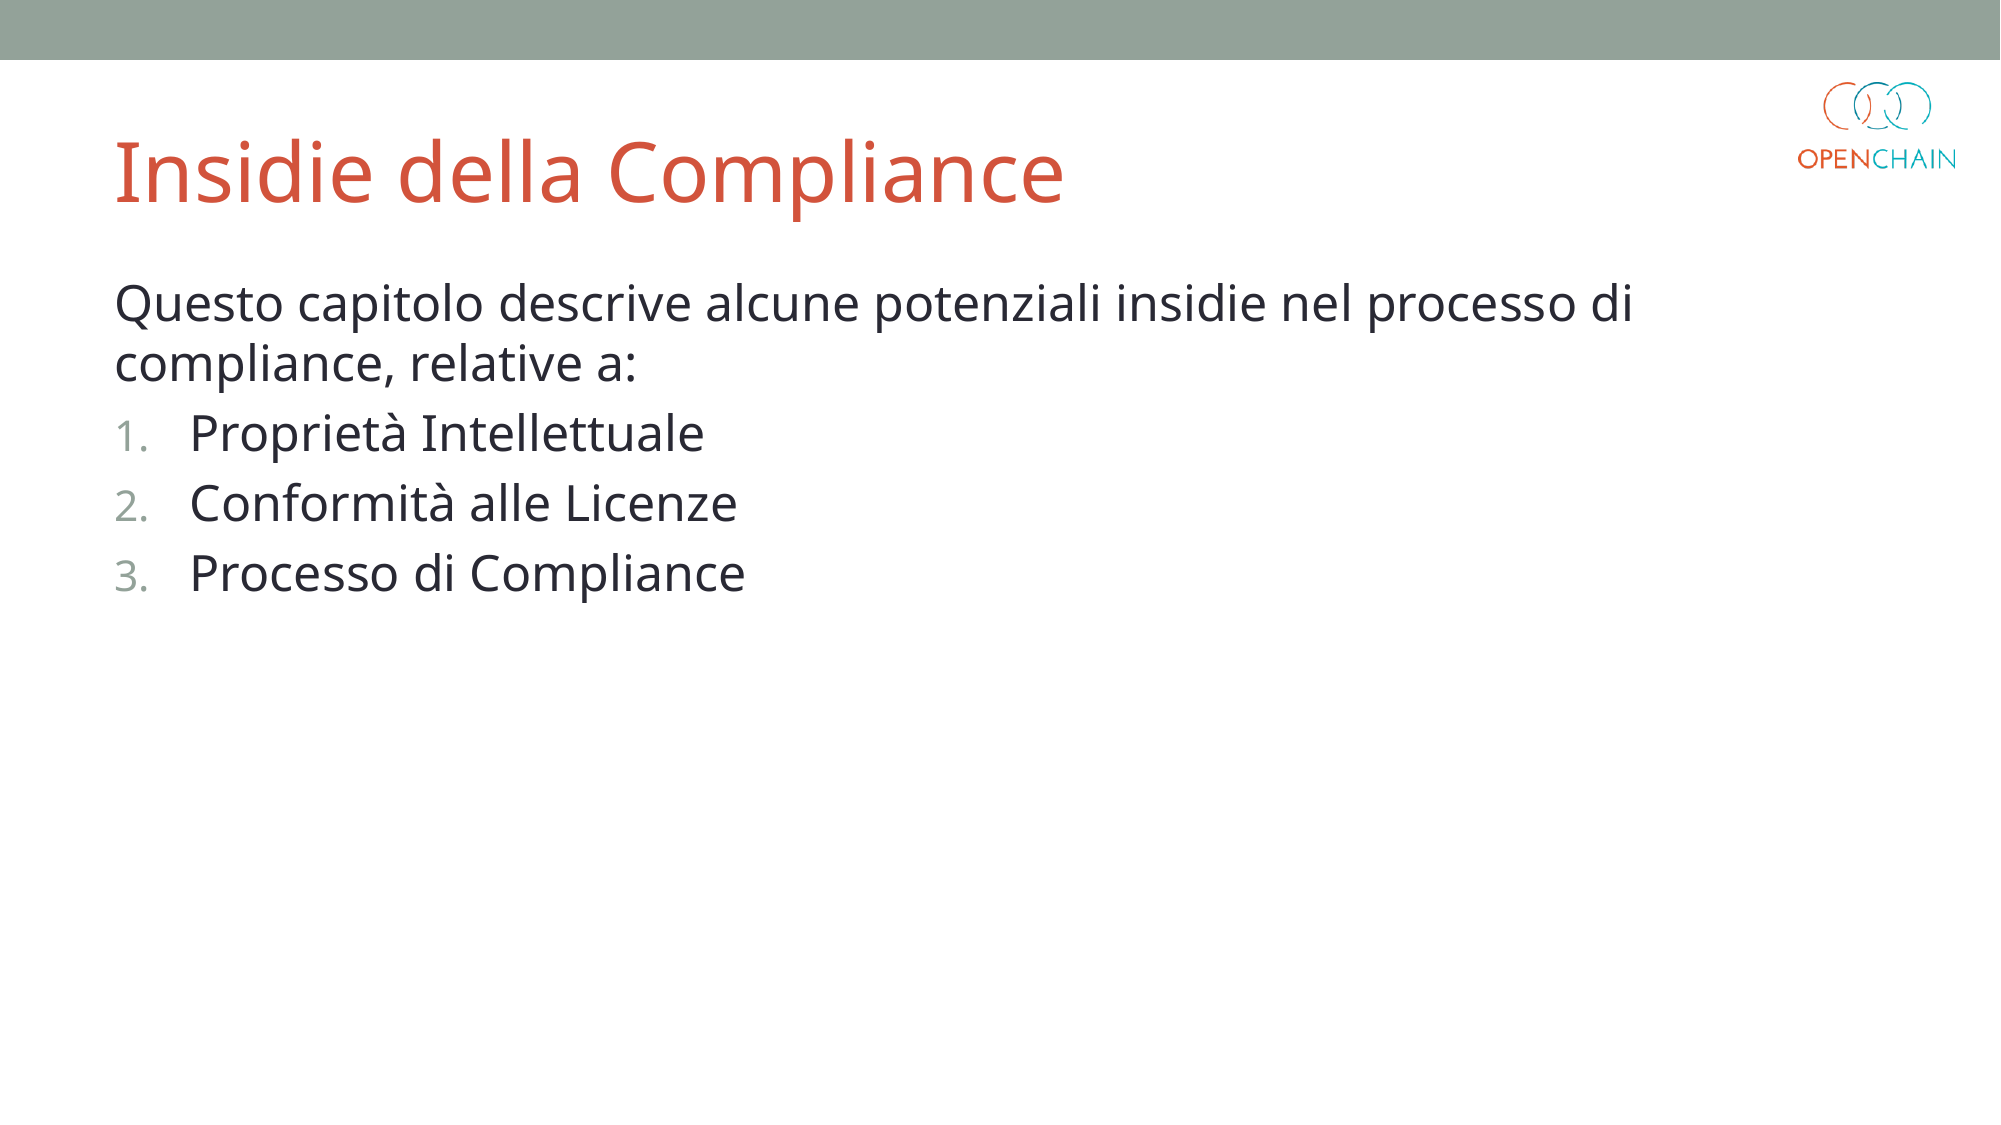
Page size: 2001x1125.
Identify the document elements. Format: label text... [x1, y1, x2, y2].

picture [1798, 82, 1955, 169]
text_box Insidie della Compliance [99, 87, 1900, 250]
text_box Questo capitolo descrive alcune potenziali insidie nel processo di compliance, relative a: Proprietà Intellettuale Conformità alle Licenze Processo di Compliance [99, 263, 1900, 1064]
